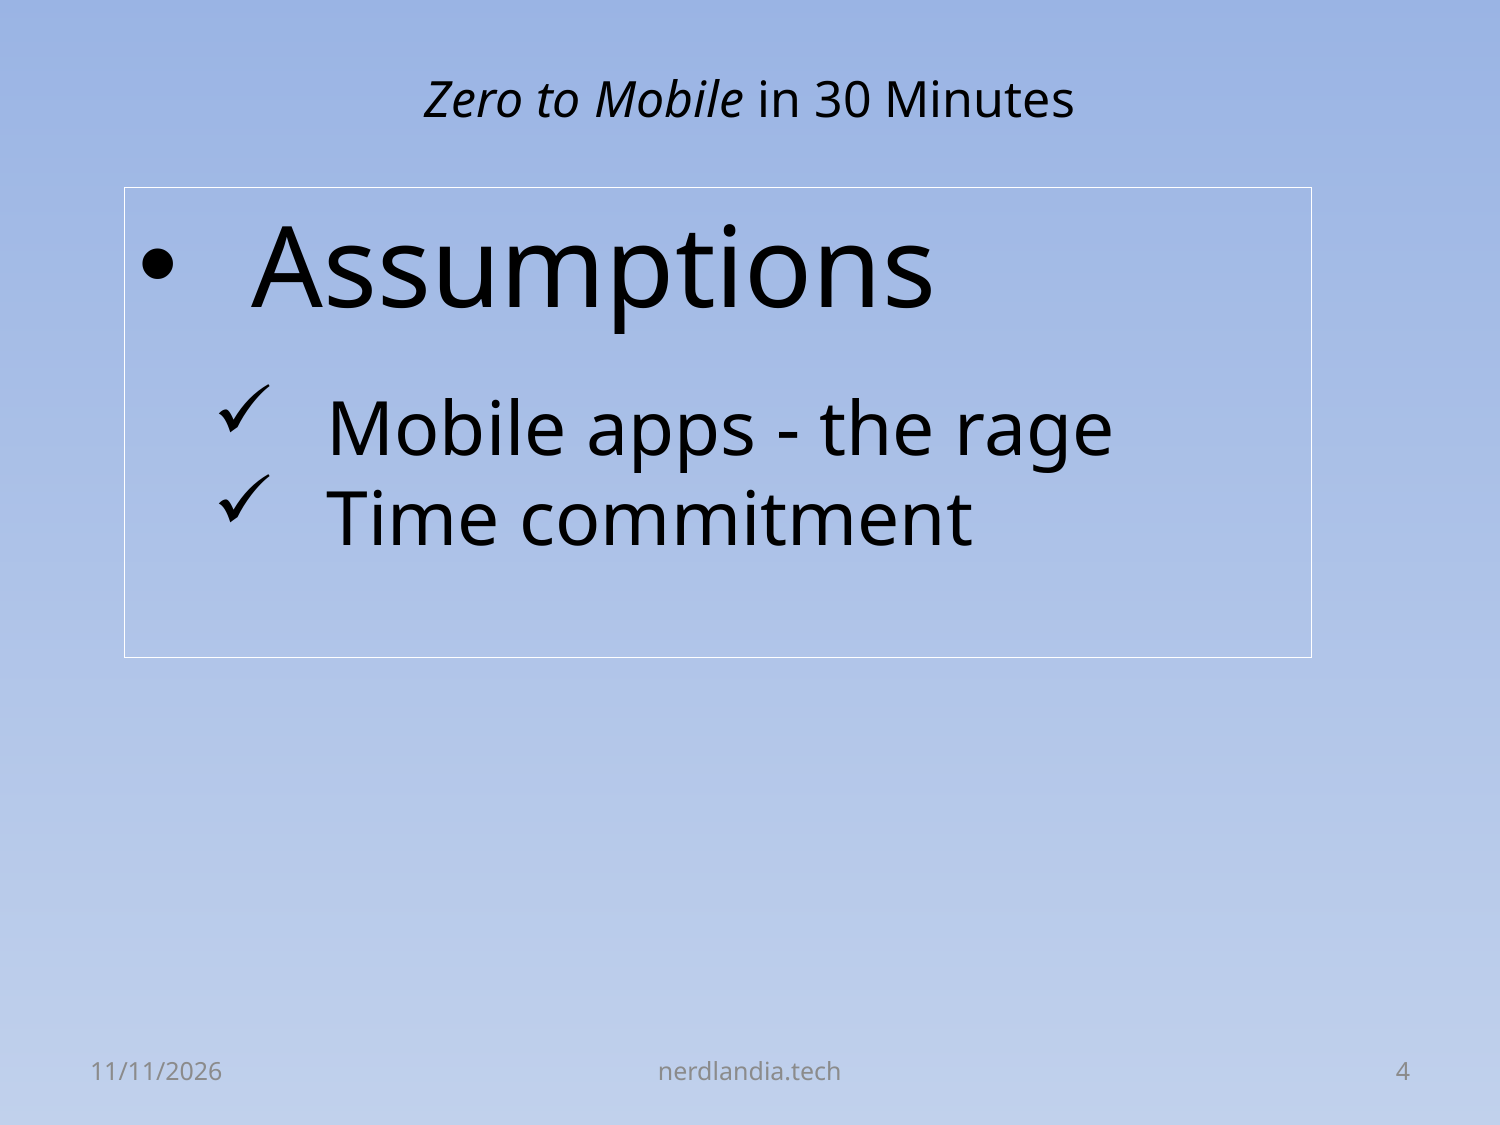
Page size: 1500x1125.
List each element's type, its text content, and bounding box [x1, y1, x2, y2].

title Zero to Mobile in 30 Minutes [75, 45, 1425, 150]
footer nerdlandia.tech [512, 1042, 988, 1103]
text_box Assumptions Mobile apps - the rage Time commitment [124, 187, 1312, 658]
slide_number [75, 1042, 425, 1103]
slide_number 4 [1074, 1042, 1425, 1103]
